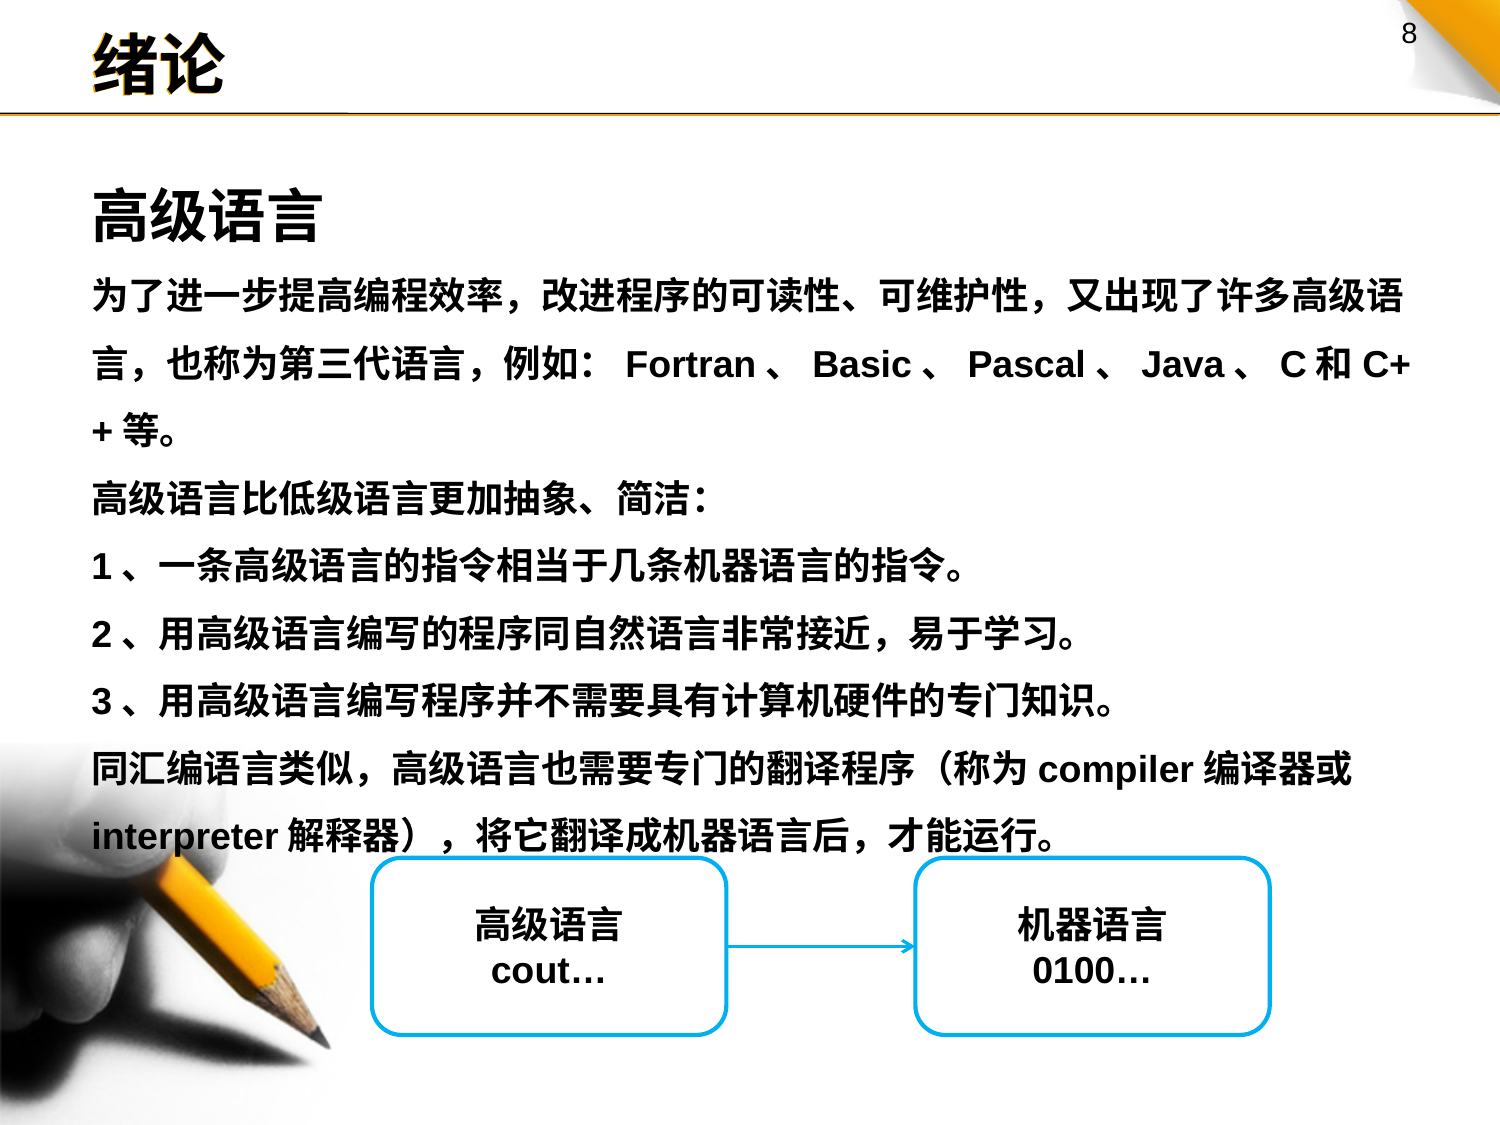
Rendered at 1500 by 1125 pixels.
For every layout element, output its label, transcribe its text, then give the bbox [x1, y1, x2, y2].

picture [0, 116, 1500, 1125]
text_box 绪论 [77, 15, 242, 111]
text_box 高级语言 为了进一步提高编程效率，改进程序的可读性、可维护性，又出现了许多高级语言，也称为第三代语言，例如：Fortran、Basic、Pascal、Java、C和C++等。 高级语言比低级语言更加抽象、简洁： 1、一条高级语言的指令相当于几条机器语言的指令。 2、用高级语言编写的程序同自然语言非常接近，易于学习。 3、用高级语言编写程序并不需要具有计算机硬件的专门知识。 同汇编语言类似，高级语言也需要专门的翻译程序（称为compiler编译器或interpreter解释器），将它翻译成机器语言后，才能运行。 [76, 137, 1435, 865]
picture [0, 0, 1500, 112]
text_box 高级语言 cout… [369, 855, 729, 1038]
text_box 机器语言 0100… [913, 855, 1272, 1038]
